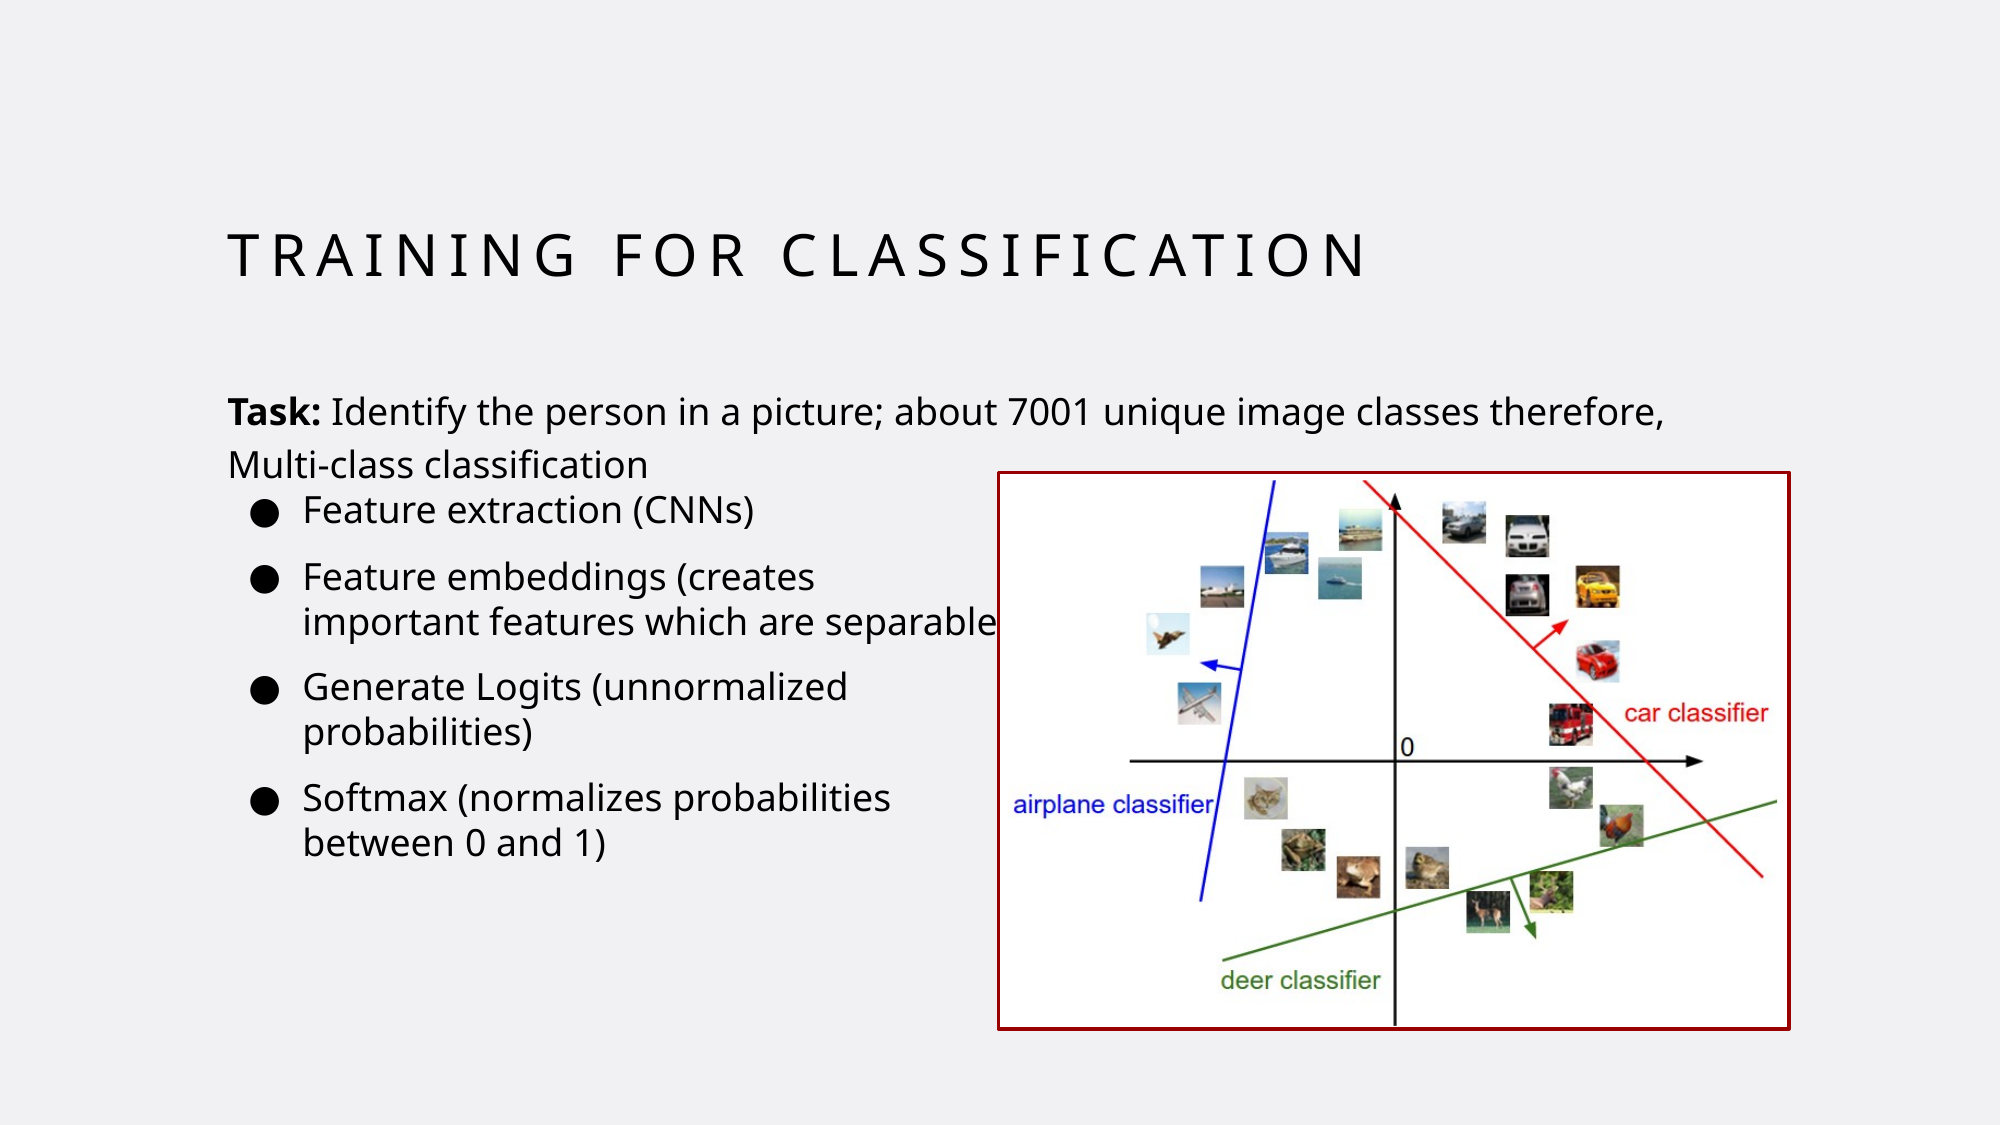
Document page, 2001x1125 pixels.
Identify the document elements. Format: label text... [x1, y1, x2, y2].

title Training for Classification [212, 138, 1788, 354]
picture [999, 473, 1788, 1028]
list Task: Identify the person in a picture; about 7001 unique image classes therefore, Multi-class classification Feature extraction (CNNs) Feature embeddings (creates important features which are separable) Generate Logits (unnormalized probabilities) Softmax (normalizes probabilities between 0 and 1) [212, 371, 1788, 969]
